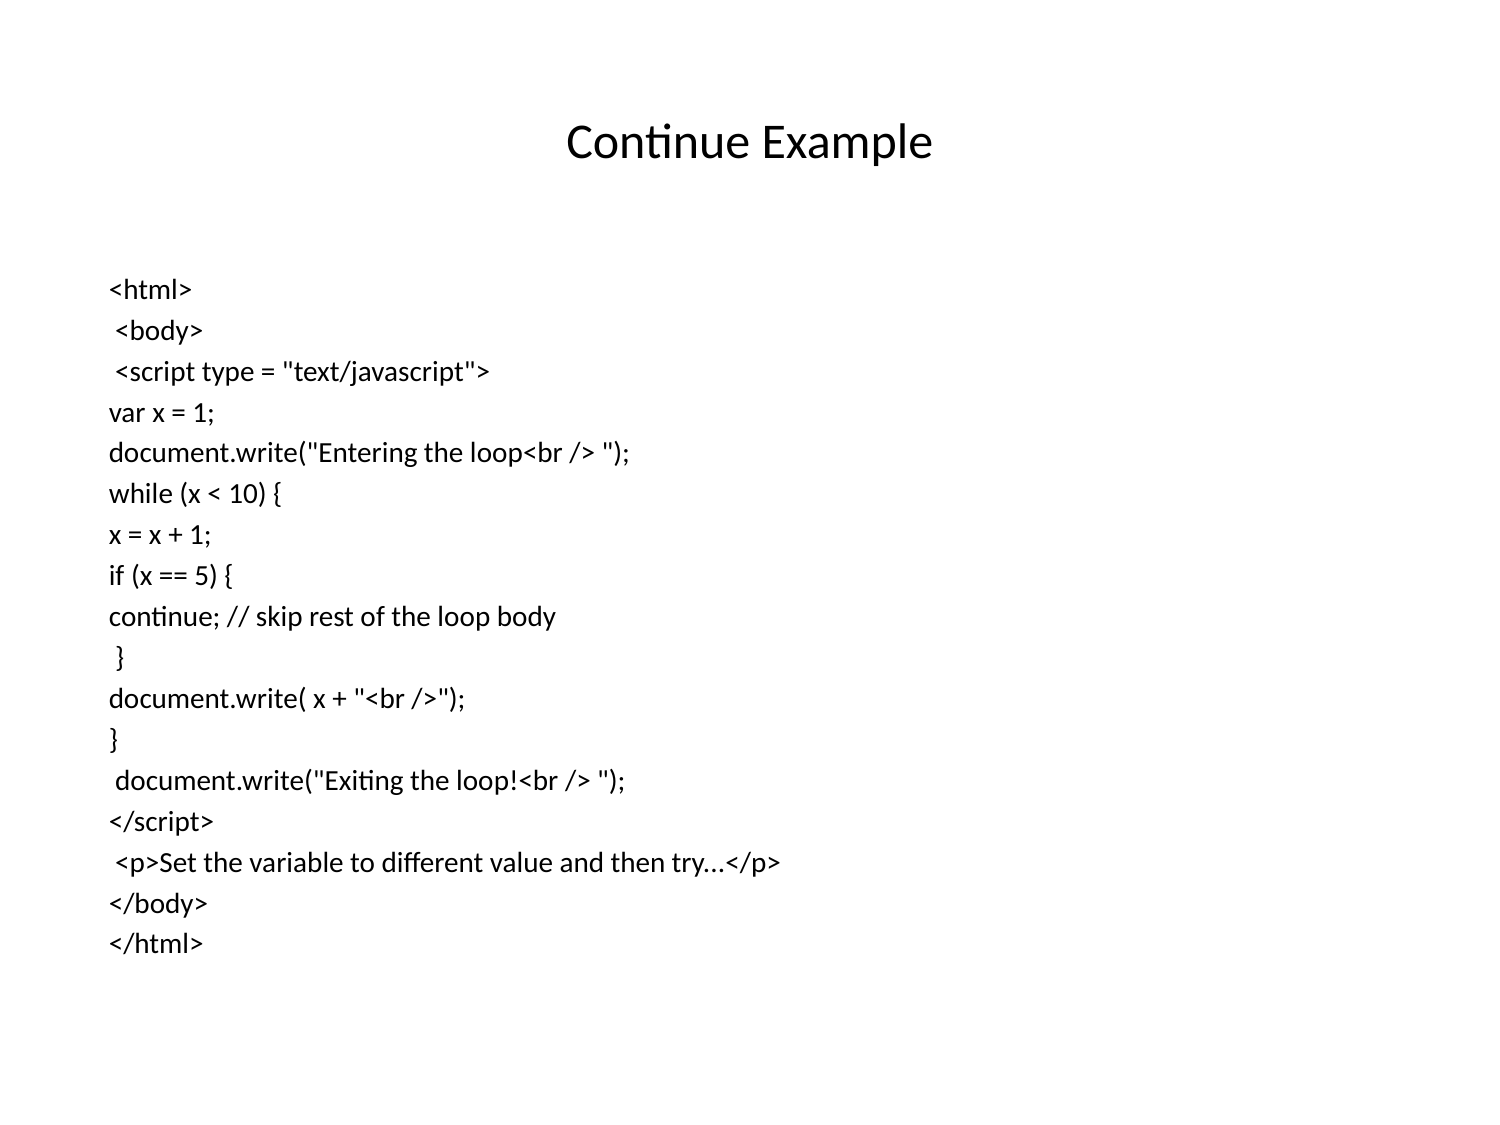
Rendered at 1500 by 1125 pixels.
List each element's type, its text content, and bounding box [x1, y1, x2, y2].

list <html> <body> <script type = "text/javascript"> var x = 1; document.write("Entering the loop<br /> "); while (x < 10) { x = x + 1; if (x == 5) { continue; // skip rest of the loop body } document.write( x + "<br />"); } document.write("Exiting the loop!<br /> "); </script> <p>Set the variable to different value and then try...</p> </body> </html> [75, 262, 1425, 1005]
title Continue Example [75, 45, 1425, 233]
